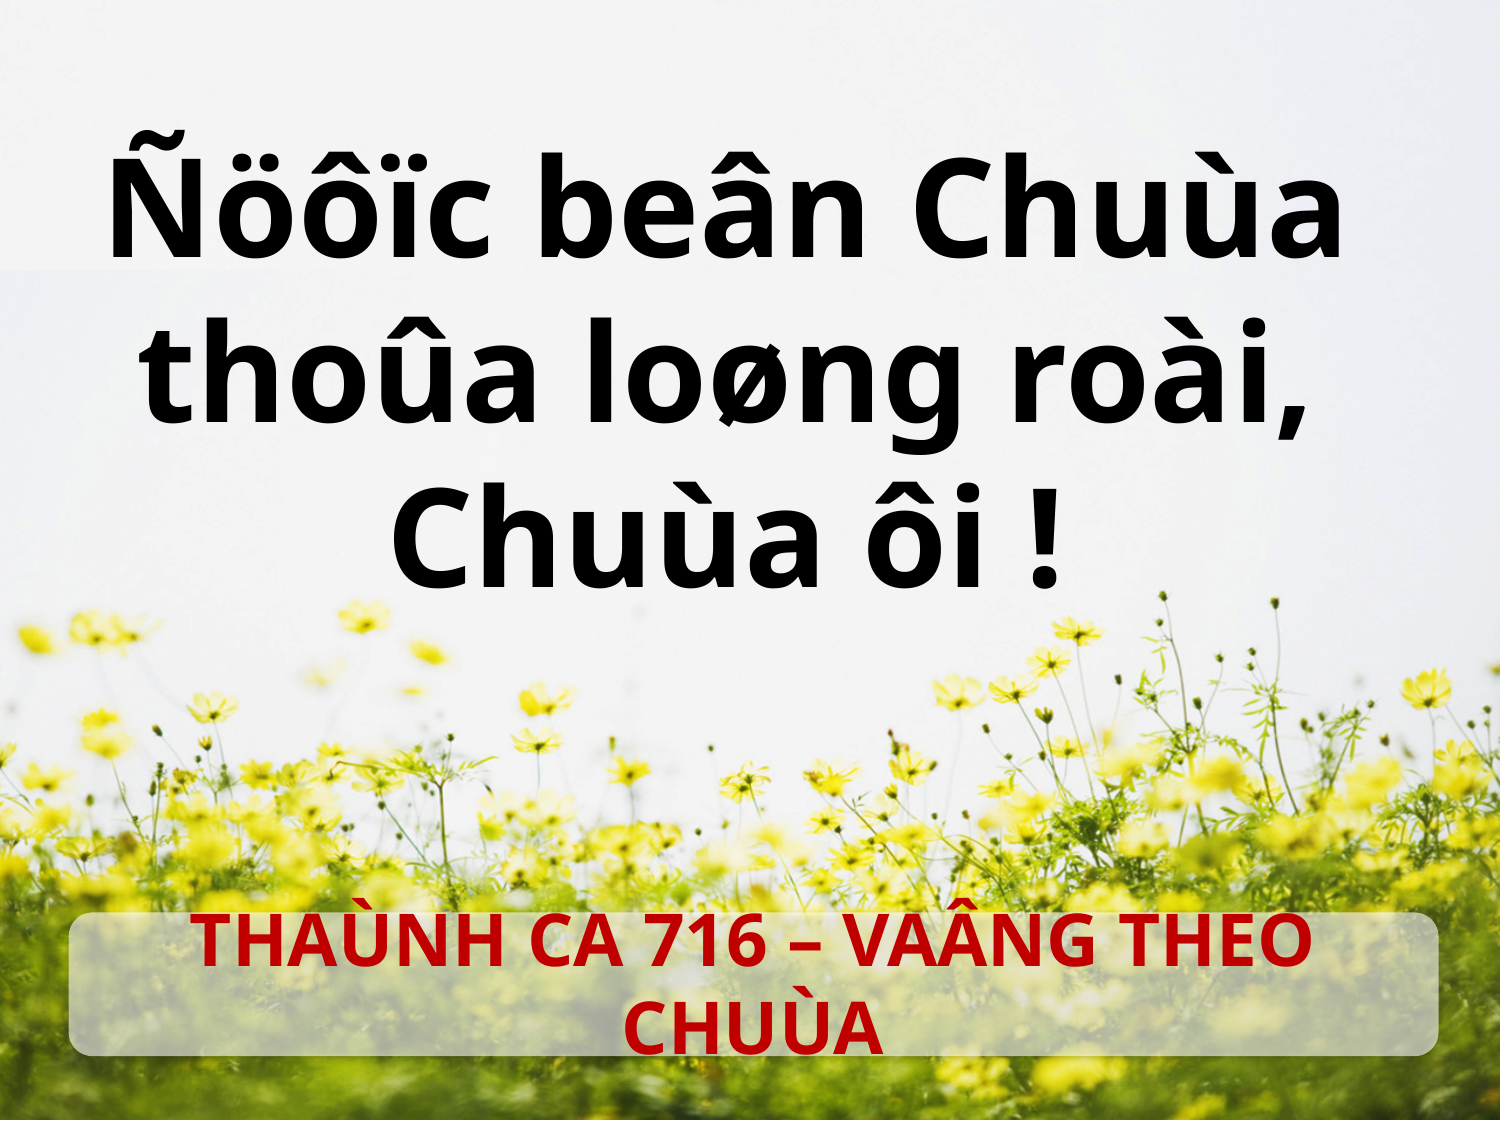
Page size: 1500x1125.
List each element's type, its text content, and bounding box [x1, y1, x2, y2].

text_box [69, 1038, 1438, 1057]
text_box THAÙNH CA 716 – VAÂNG THEO CHUÙA [62, 924, 1444, 1038]
text_box Ñöôïc beân Chuùa thoûa loøng roài, Chuùa ôi ! [24, 112, 1463, 623]
text_box [72, 912, 1435, 924]
picture [0, 0, 1500, 1120]
